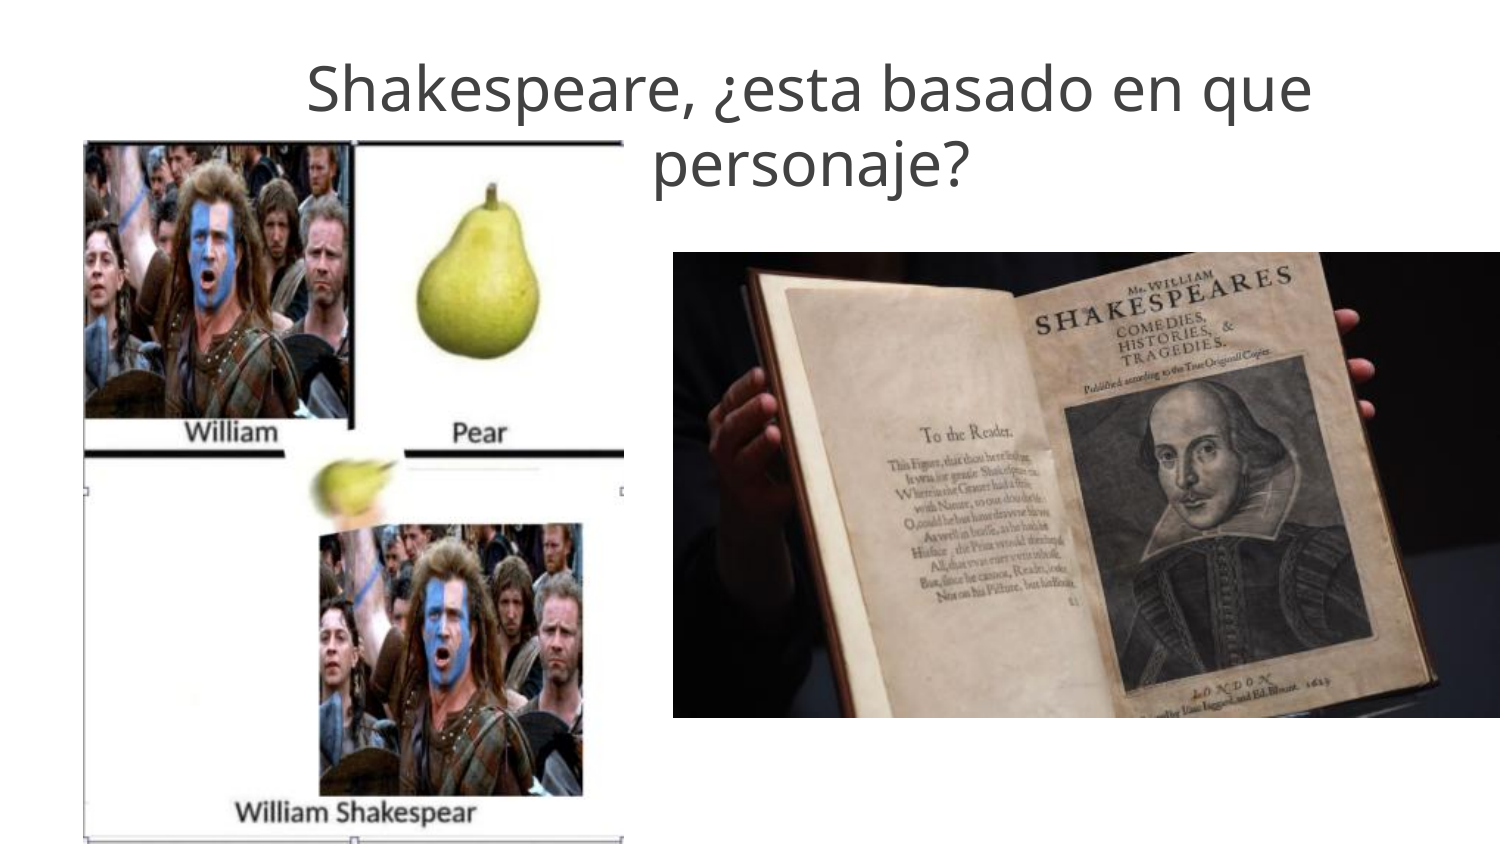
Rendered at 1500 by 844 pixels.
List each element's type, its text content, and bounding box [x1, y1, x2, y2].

picture [672, 252, 1500, 718]
text_box Shakespeare, ¿esta basado en que personaje? [277, 34, 1344, 214]
picture [82, 139, 624, 844]
